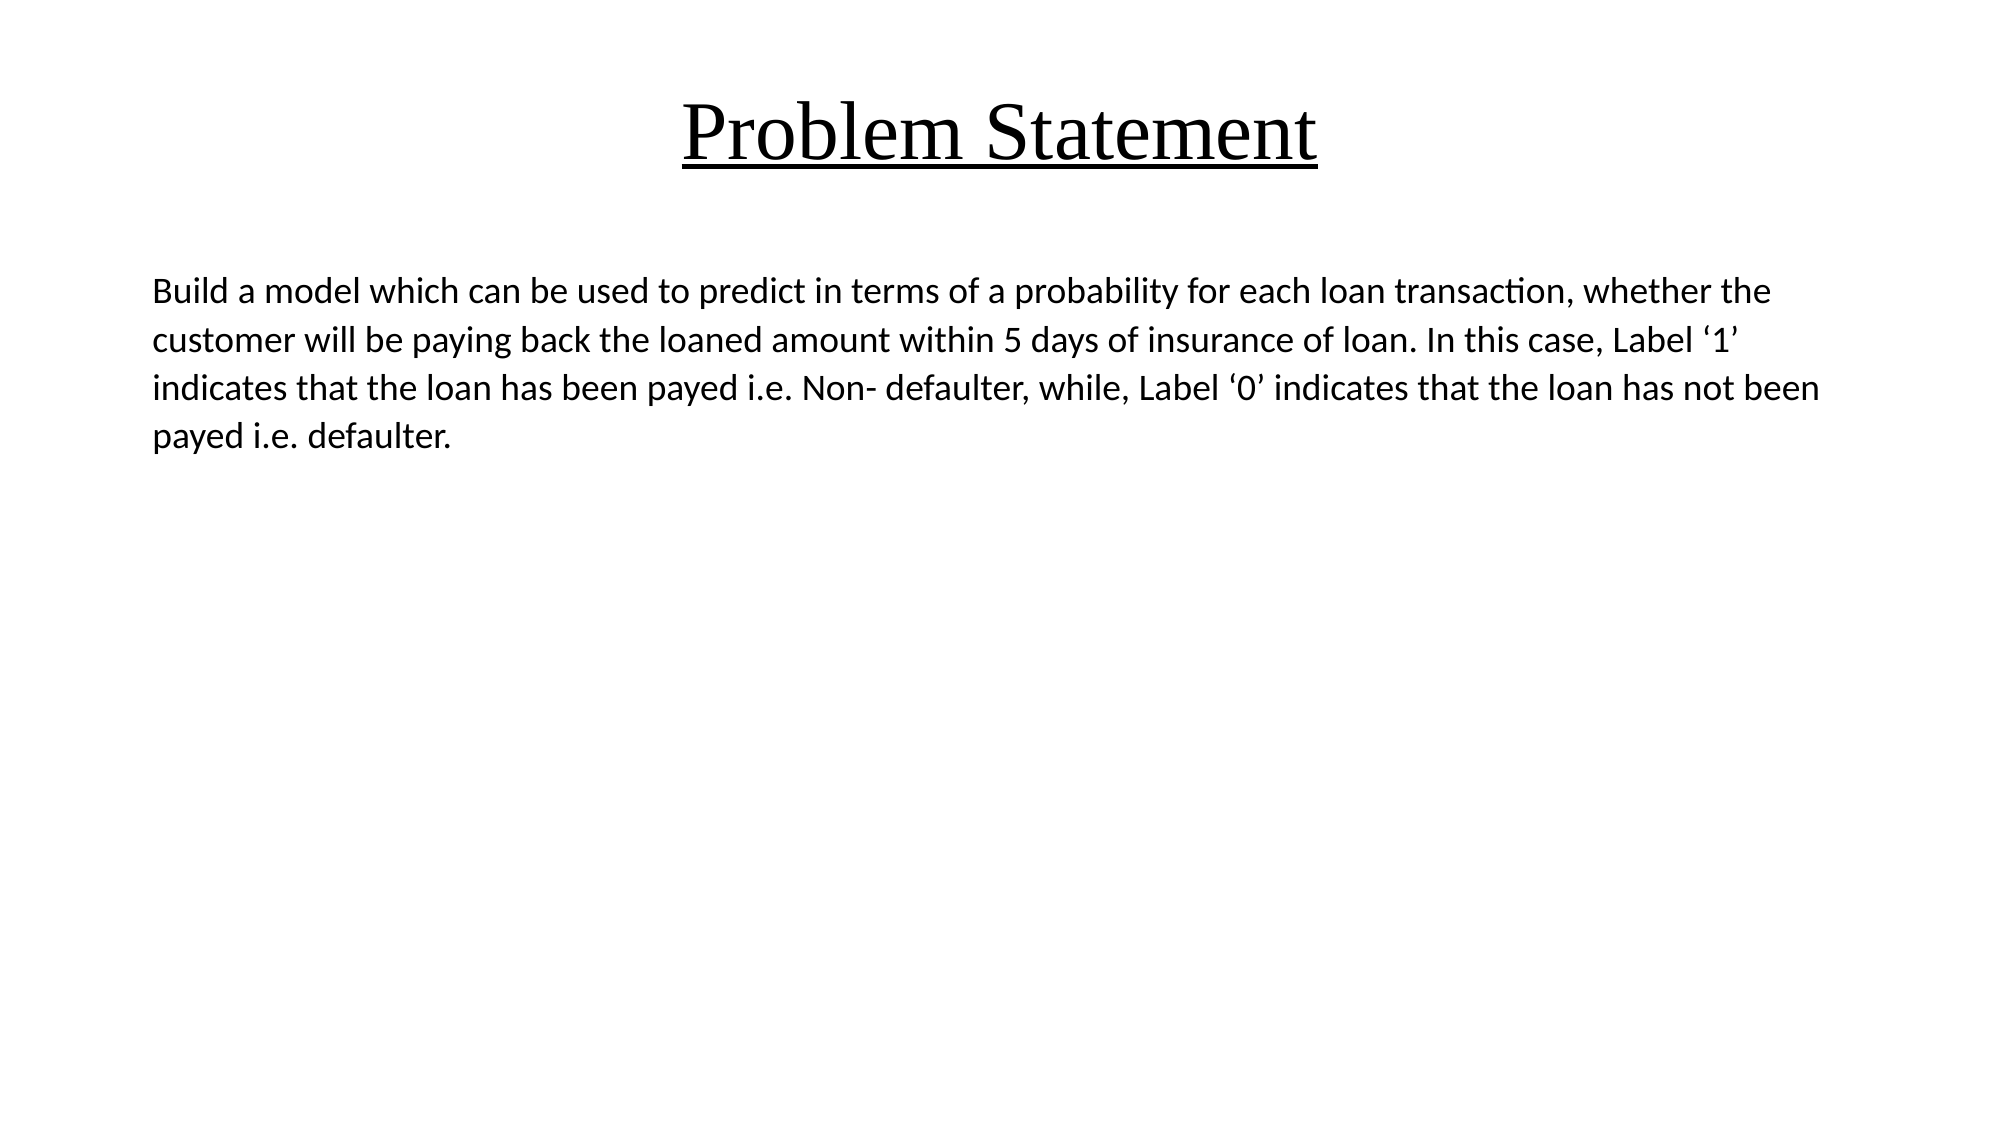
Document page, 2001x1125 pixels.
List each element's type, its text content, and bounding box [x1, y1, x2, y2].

title Problem Statement [137, 59, 1863, 206]
list Build a model which can be used to predict in terms of a probability for each loan transaction, whether the customer will be paying back the loaned amount within 5 days of insurance of loan. In this case, Label ‘1’ indicates that the loan has been payed i.e. Non- defaulter, while, Label ‘0’ indicates that the loan has not been payed i.e. defaulter. [137, 255, 1863, 970]
